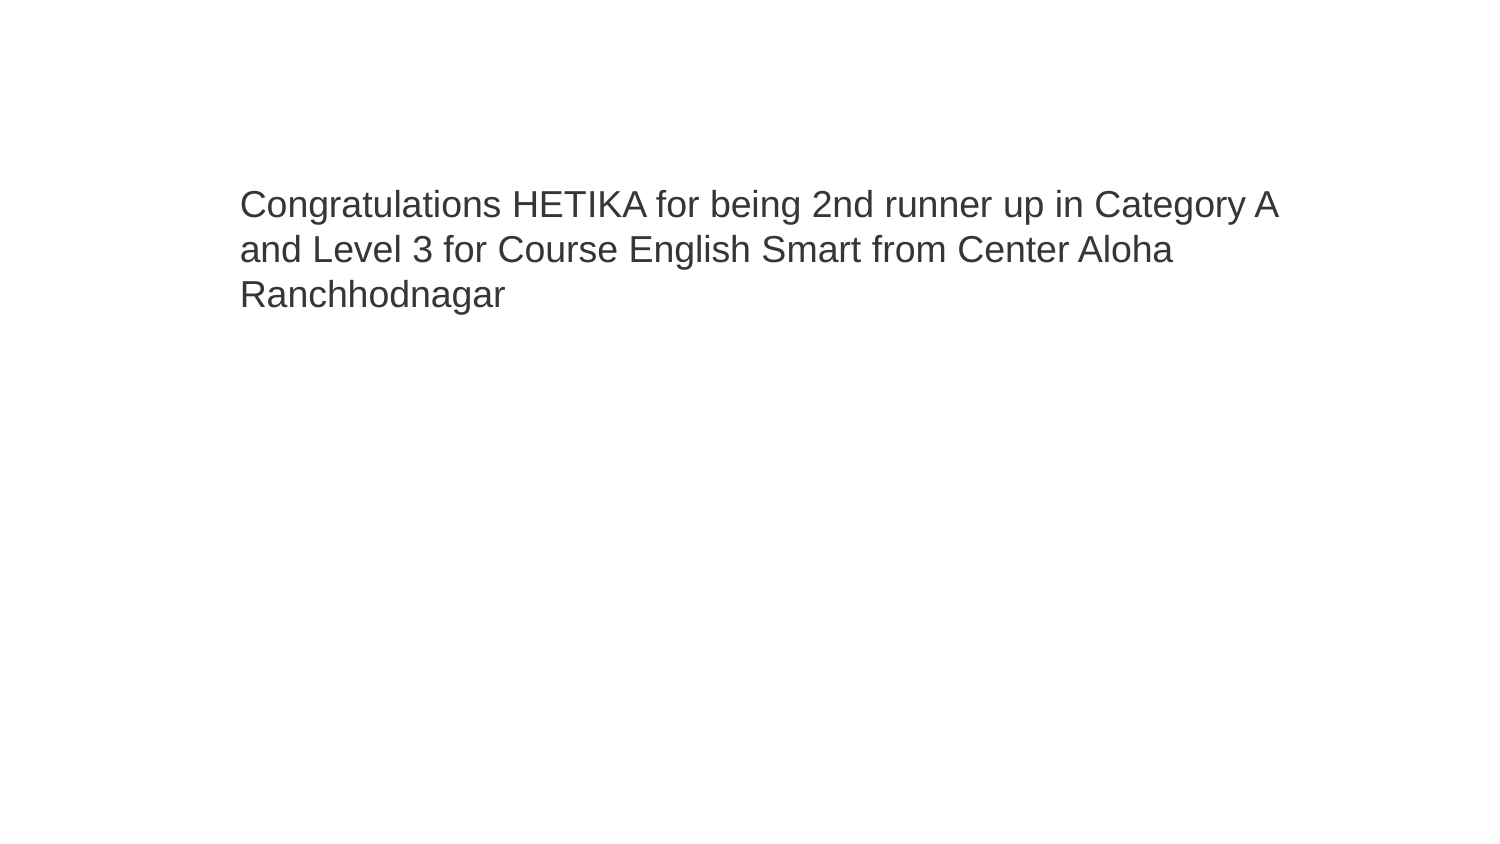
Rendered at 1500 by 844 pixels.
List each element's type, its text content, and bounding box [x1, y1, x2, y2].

text_box Congratulations HETIKA for being 2nd runner up in Category A and Level 3 for Course English Smart from Center Aloha Ranchhodnagar [224, 224, 1350, 270]
